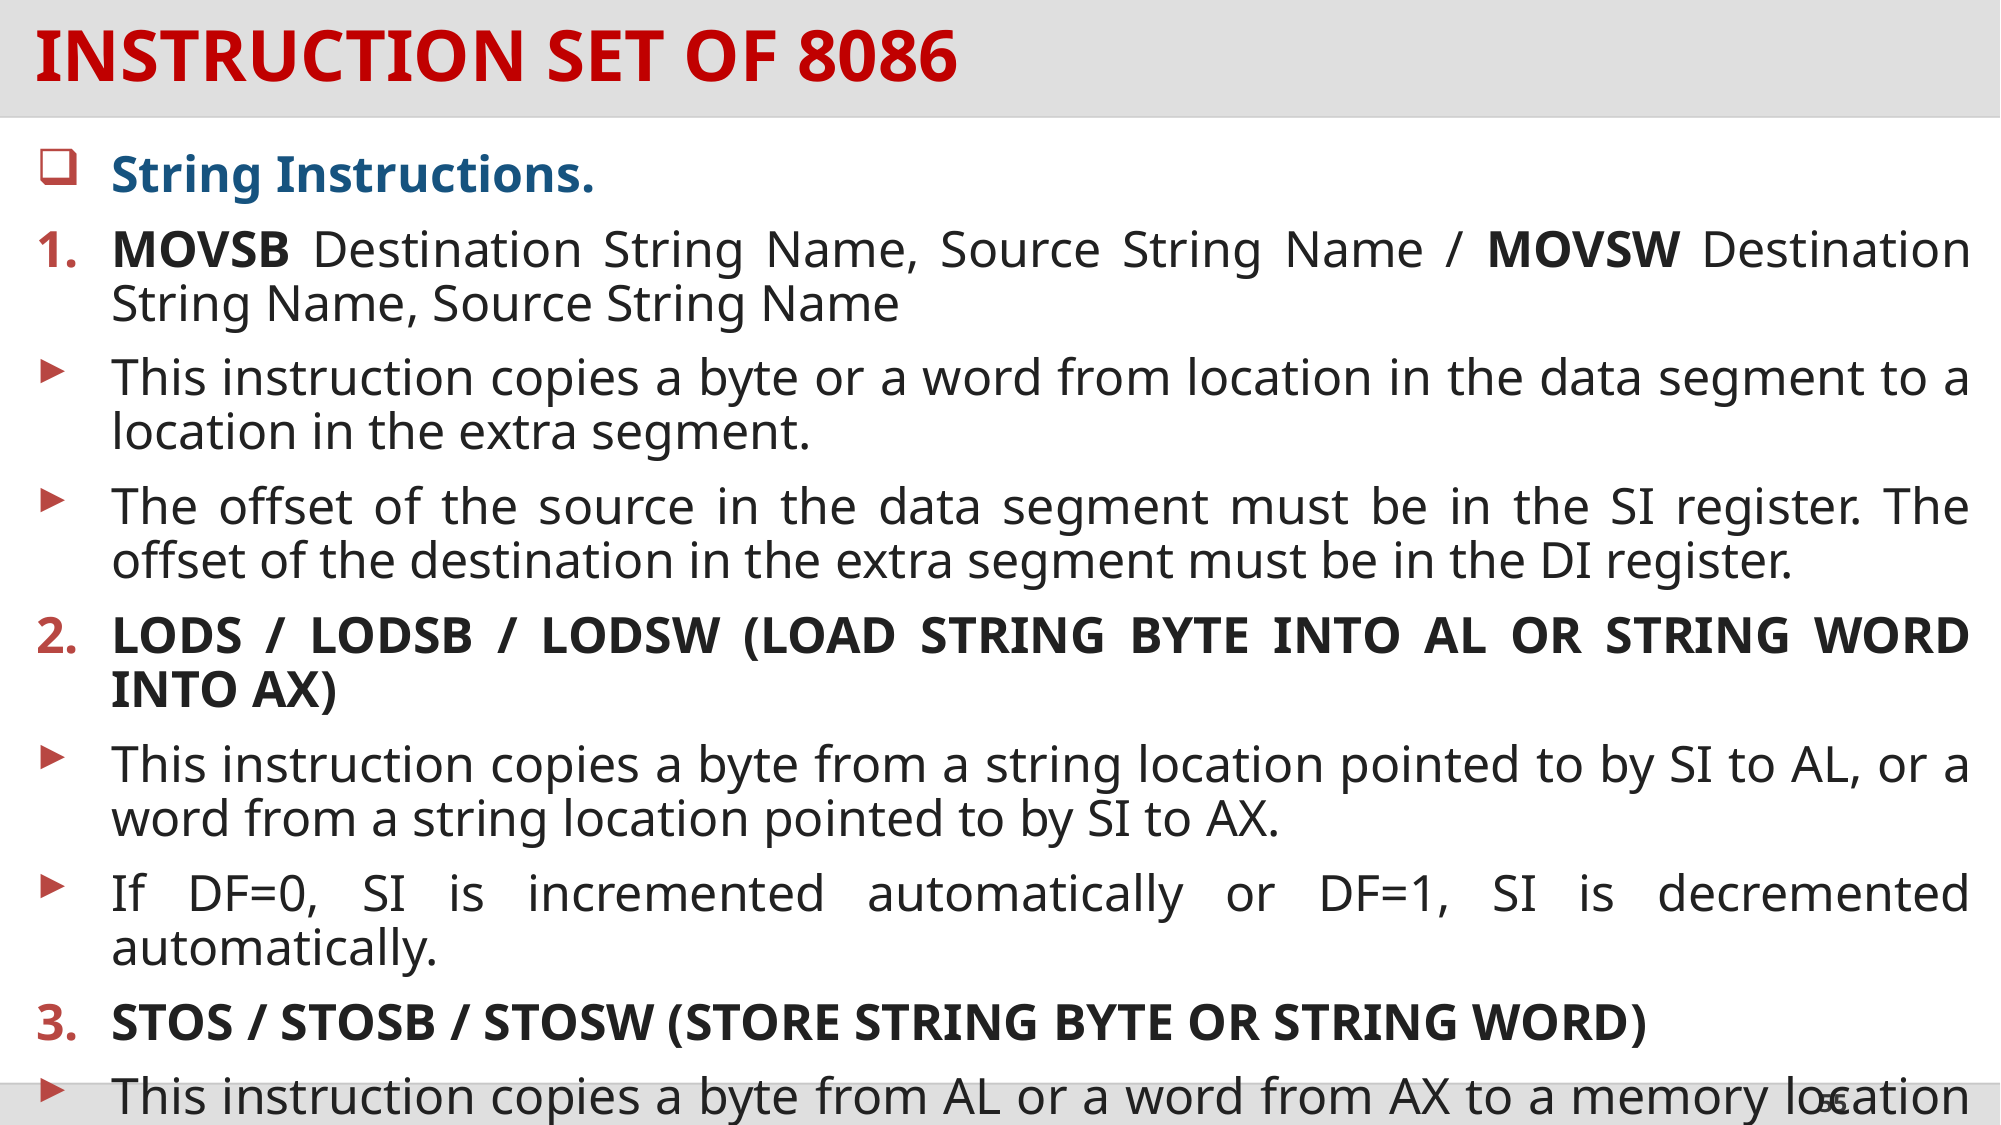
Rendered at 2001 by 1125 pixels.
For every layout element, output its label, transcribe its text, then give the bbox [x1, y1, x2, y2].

title INSTRUCTION SET OF 8086 [0, 0, 2000, 117]
list String Instructions. MOVSB Destination String Name, Source String Name / MOVSW Destination String Name, Source String Name This instruction copies a byte or a word from location in the data segment to a location in the extra segment. The offset of the source in the data segment must be in the SI register. The offset of the destination in the extra segment must be in the DI register. LODS / LODSB / LODSW (LOAD STRING BYTE INTO AL OR STRING WORD INTO AX) This instruction copies a byte from a string location pointed to by SI to AL, or a word from a string location pointed to by SI to AX. If DF=0, SI is incremented automatically or DF=1, SI is decremented automatically. STOS / STOSB / STOSW (STORE STRING BYTE OR STRING WORD) This instruction copies a byte from AL or a word from AX to a memory location in the extra segment pointed to by DI [21, 141, 1988, 1063]
